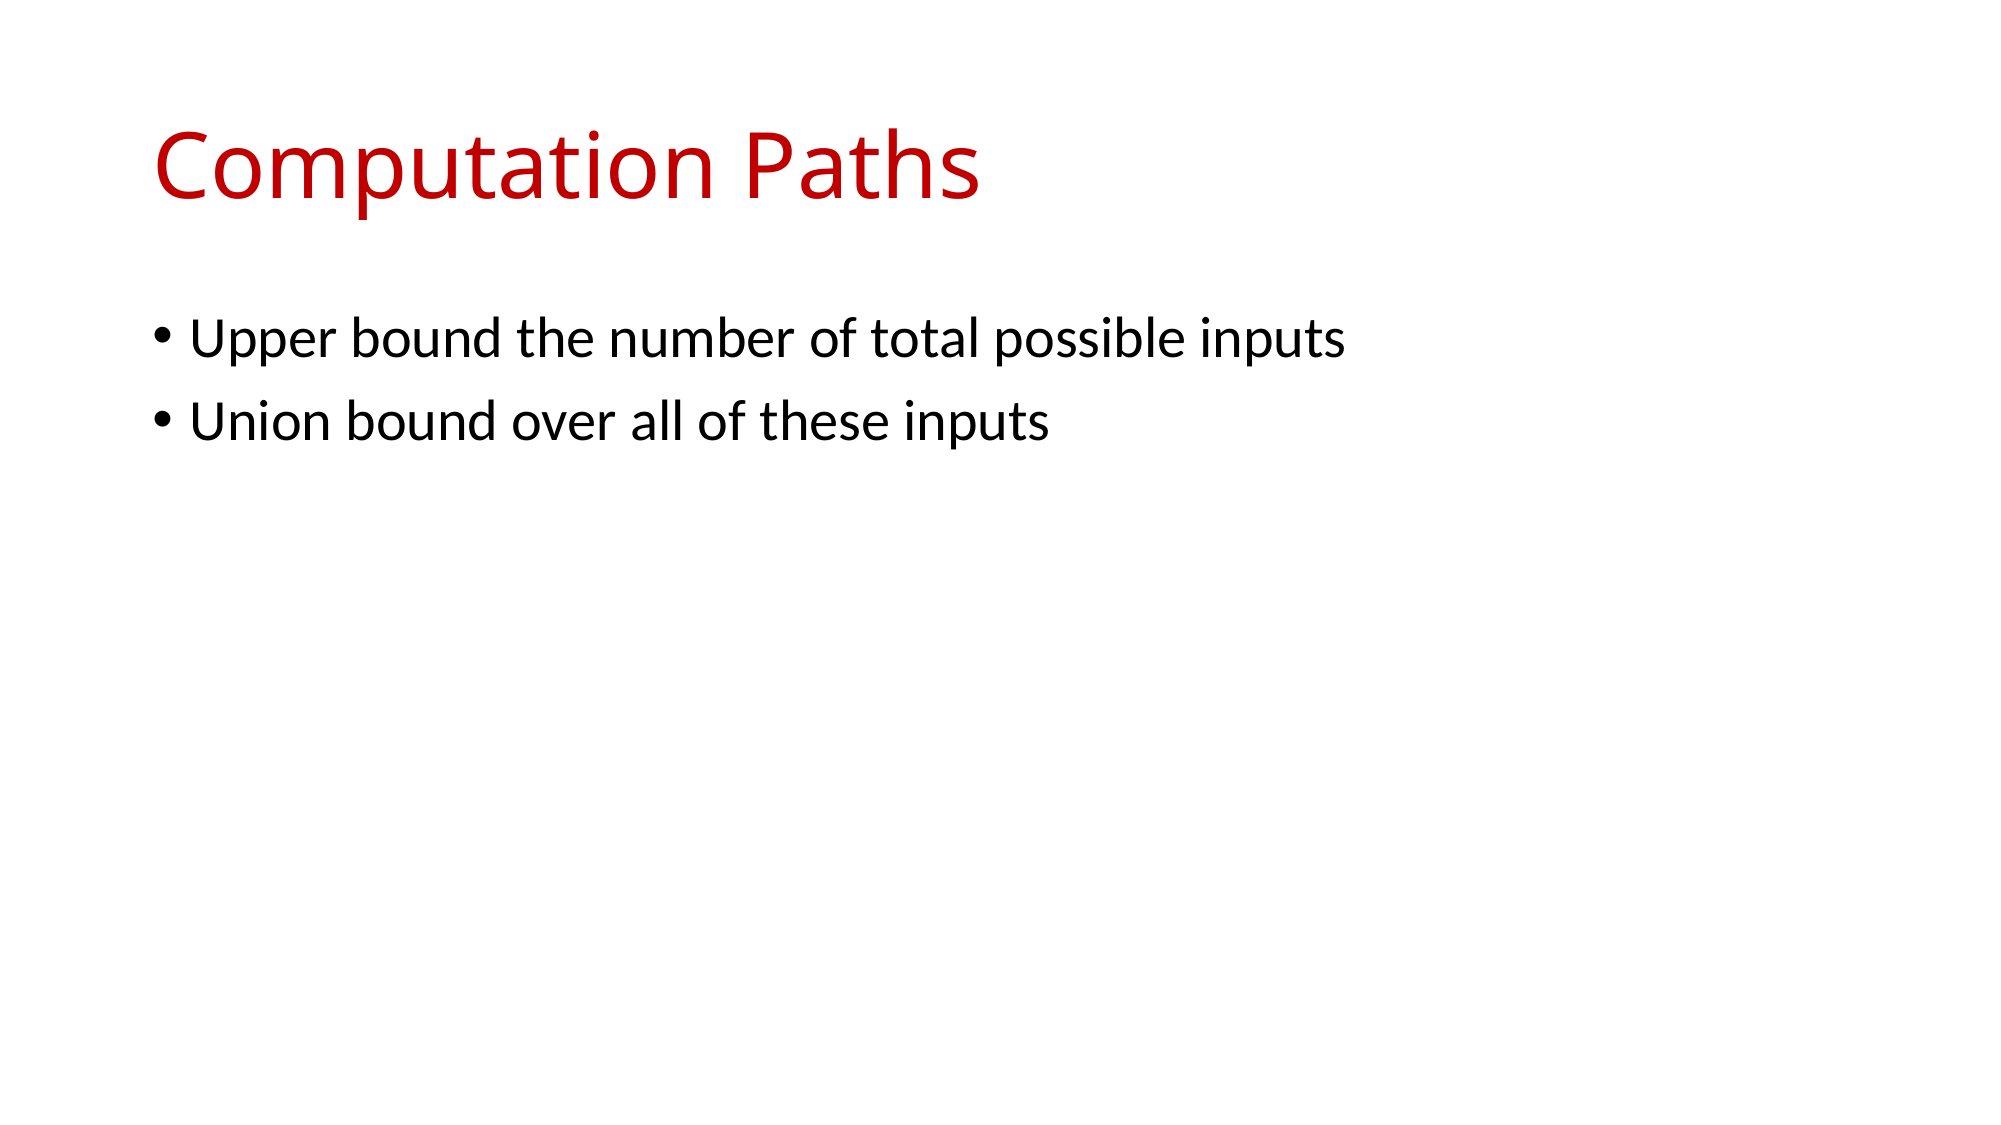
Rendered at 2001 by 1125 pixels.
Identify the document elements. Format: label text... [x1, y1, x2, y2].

title Computation Paths [137, 59, 1863, 278]
list Upper bound the number of total possible inputs Union bound over all of these inputs [137, 299, 1863, 1040]
